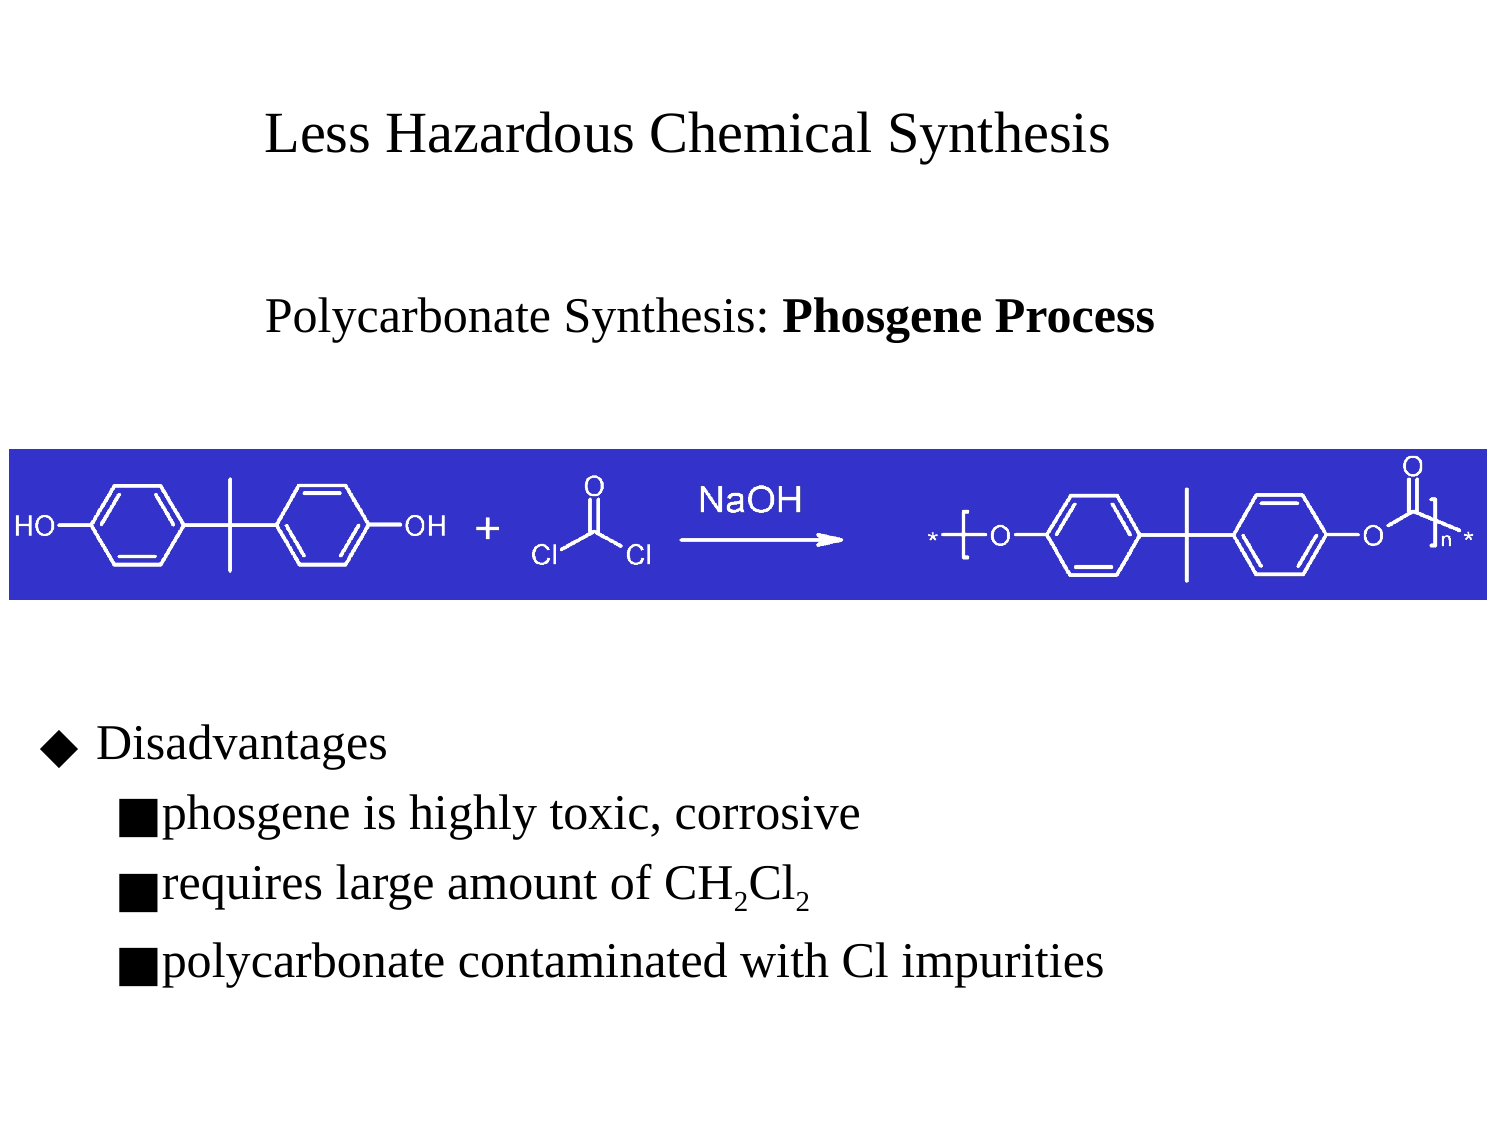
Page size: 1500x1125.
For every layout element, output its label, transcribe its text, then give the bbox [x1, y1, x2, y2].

text_box Disadvantages phosgene is highly toxic, corrosive requires large amount of CH2Cl2 polycarbonate contaminated with Cl impurities [24, 702, 1463, 1038]
text_box Polycarbonate Synthesis: Phosgene Process [249, 274, 1178, 351]
text_box Less Hazardous Chemical Synthesis [249, 95, 1420, 288]
picture [8, 448, 1488, 601]
